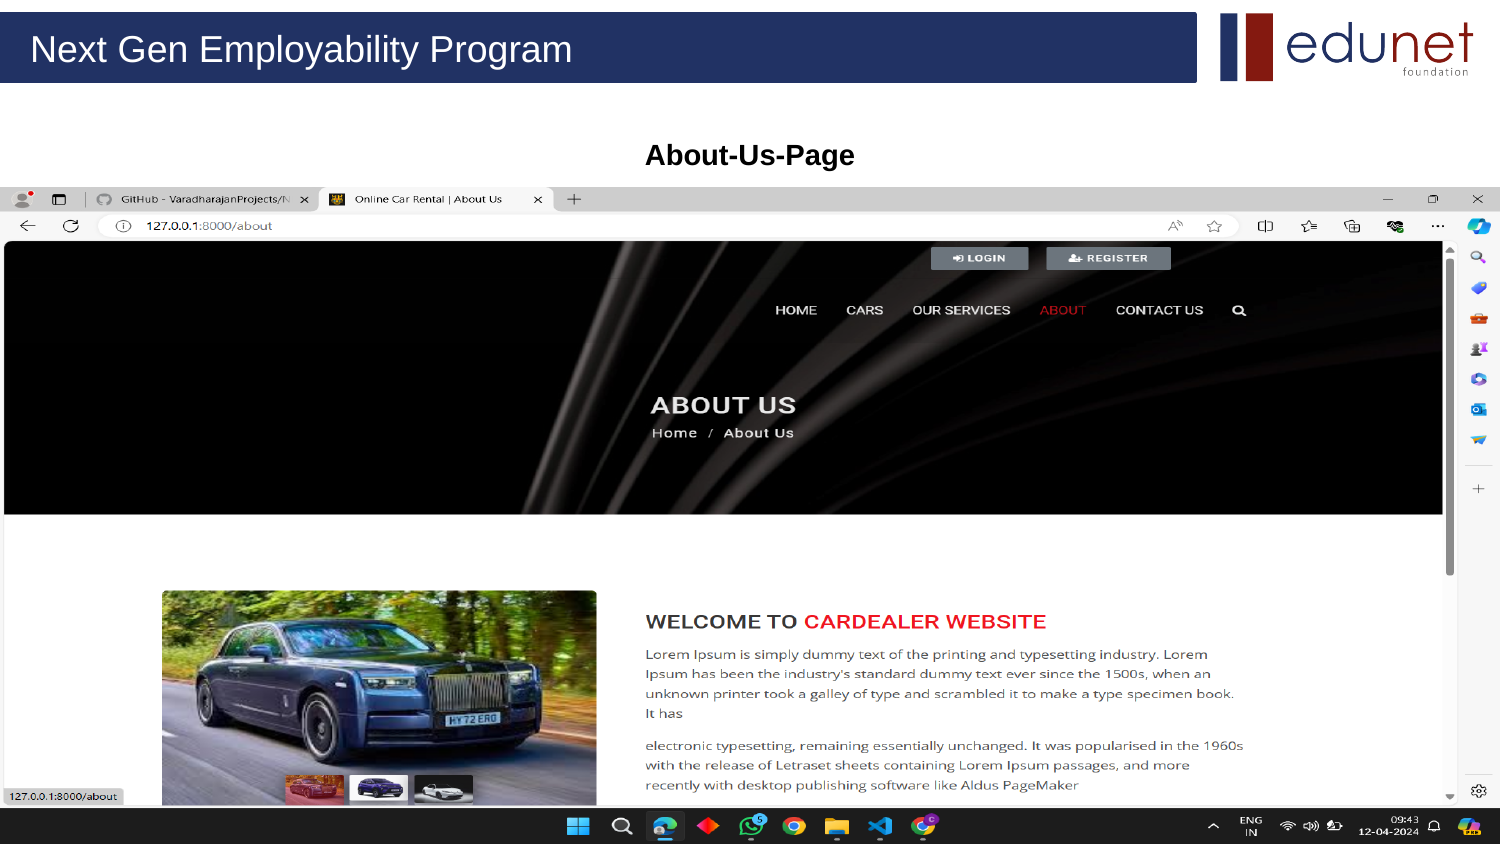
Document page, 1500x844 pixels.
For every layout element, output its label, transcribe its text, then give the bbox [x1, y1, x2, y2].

picture [0, 187, 1500, 844]
picture [1279, 14, 1482, 83]
title About-Us-Page [103, 98, 1397, 186]
